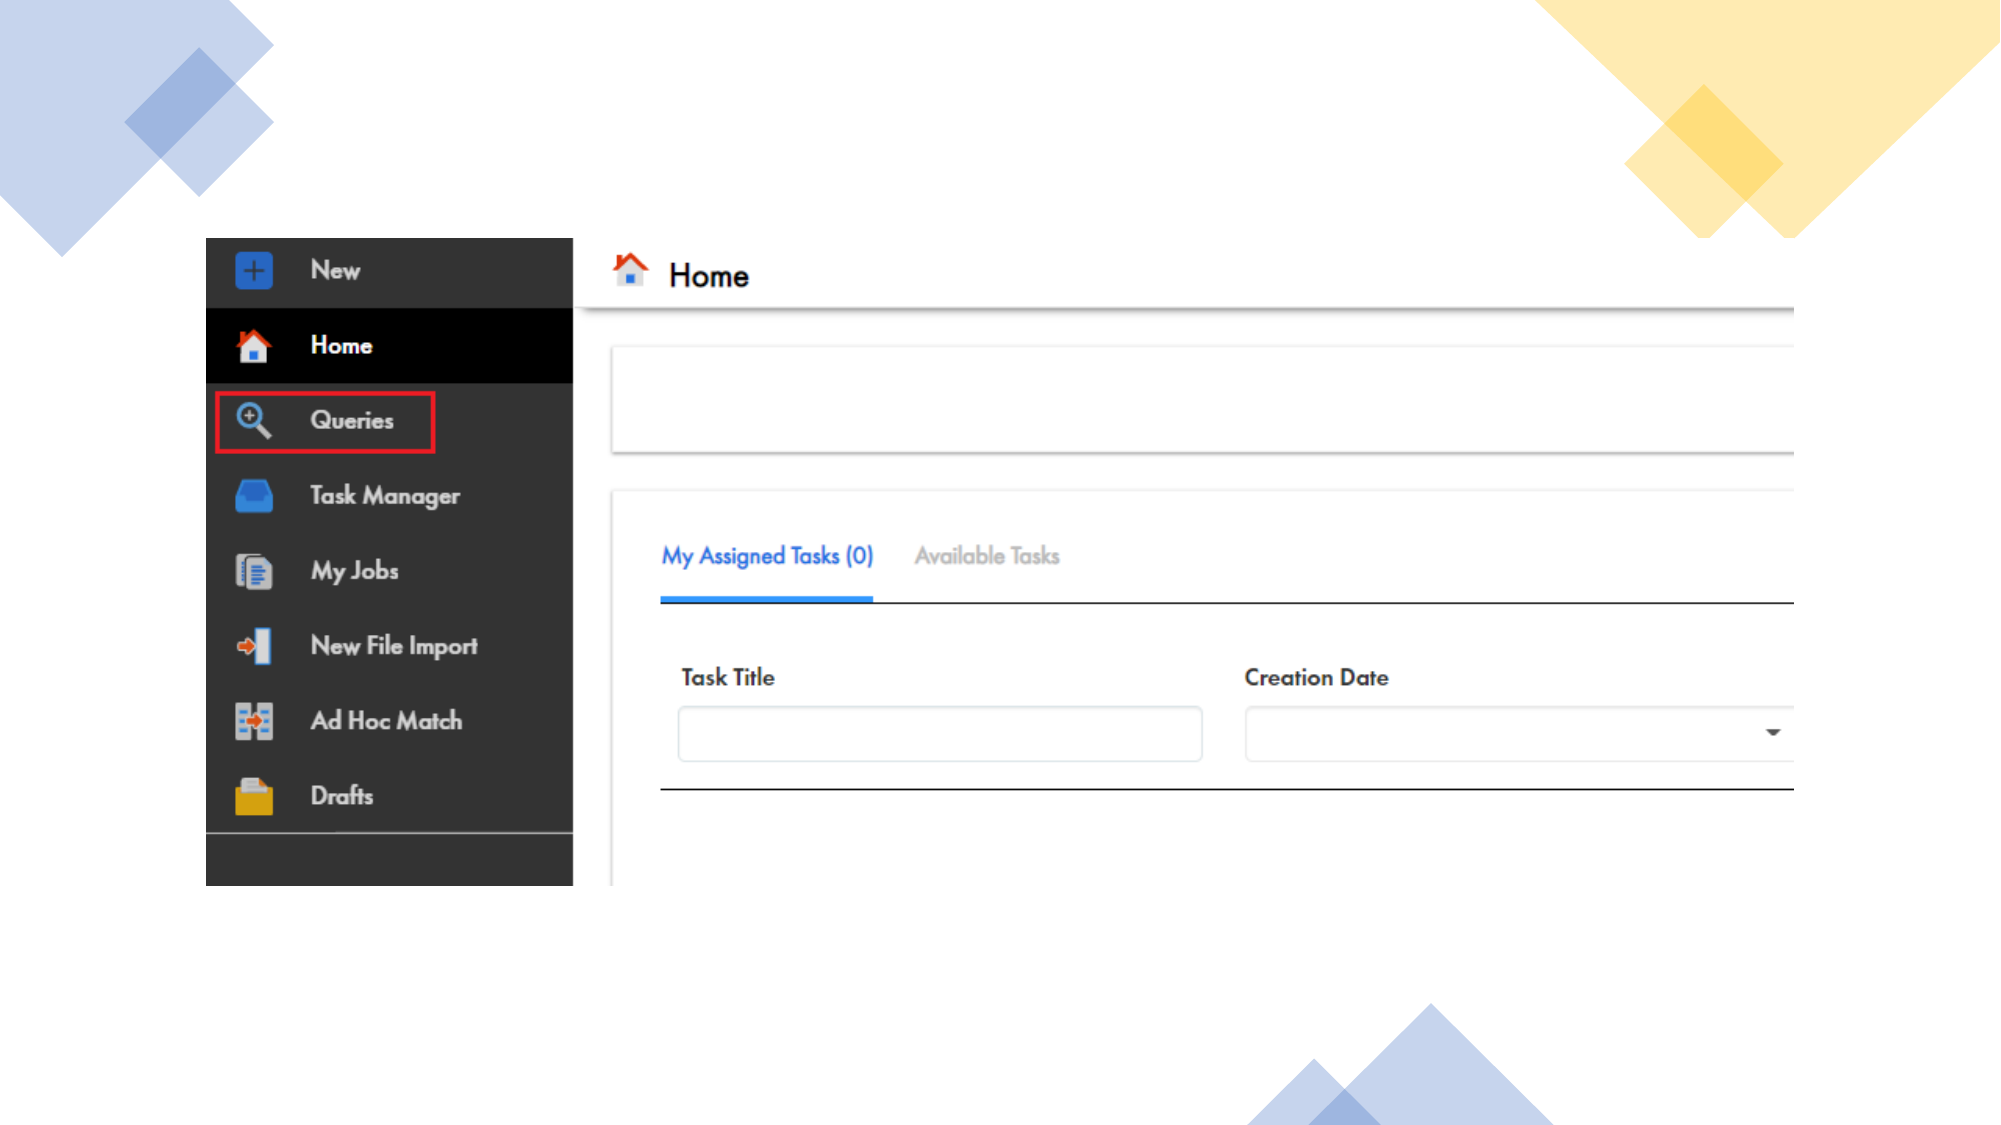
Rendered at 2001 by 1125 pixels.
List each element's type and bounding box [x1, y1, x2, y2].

text_box [1533, 0, 2000, 241]
text_box [1345, 1001, 1556, 1125]
text_box [0, 0, 276, 259]
text_box [1245, 1057, 1383, 1125]
text_box [1622, 124, 1746, 238]
text_box [0, 0, 2000, 1125]
picture [206, 238, 1794, 886]
text_box [122, 45, 276, 199]
